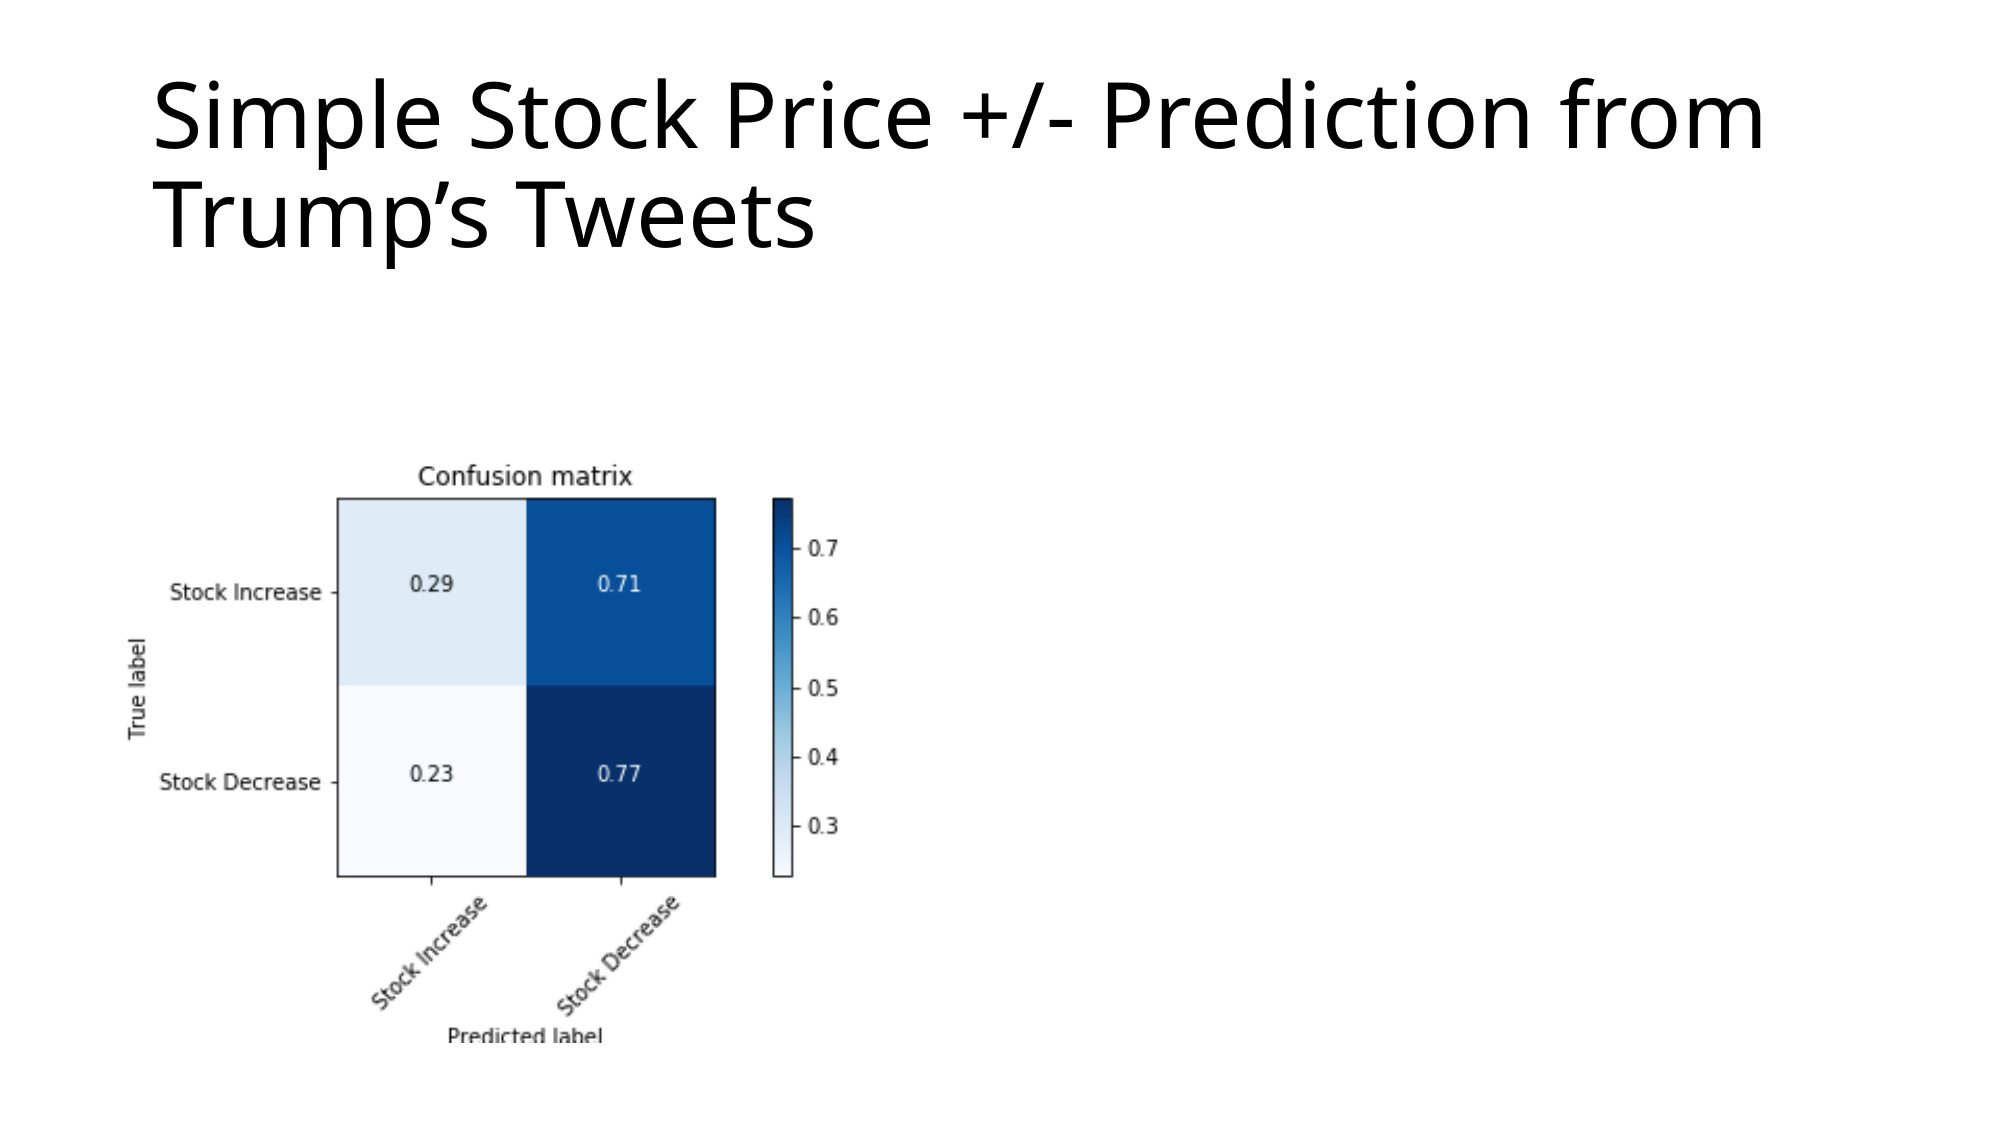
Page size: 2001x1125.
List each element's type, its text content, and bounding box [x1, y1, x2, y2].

title Simple Stock Price +/- Prediction from Trump’s Tweets [137, 59, 1863, 278]
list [0, 442, 969, 1043]
